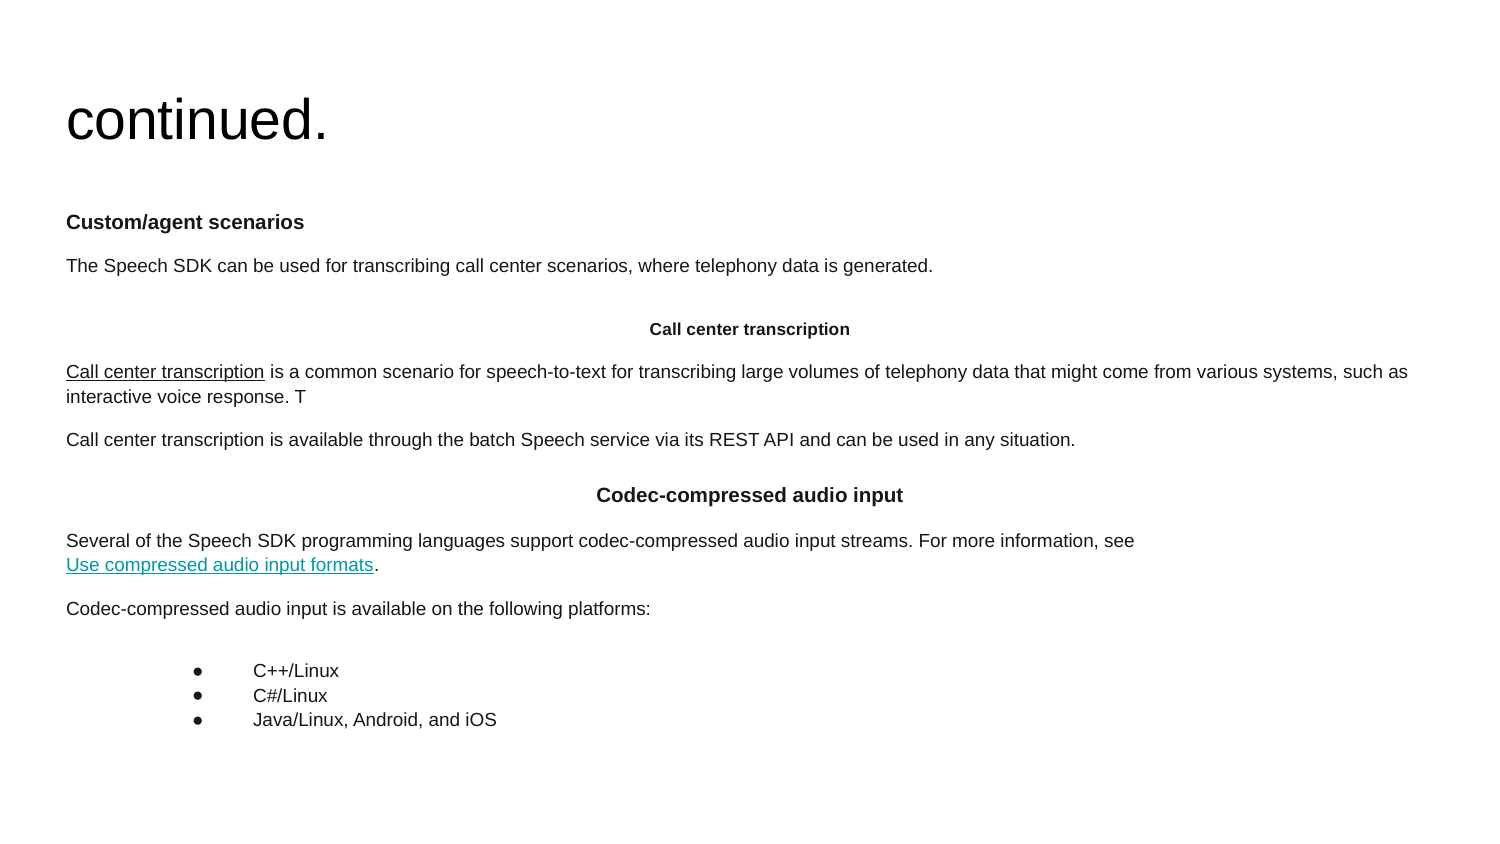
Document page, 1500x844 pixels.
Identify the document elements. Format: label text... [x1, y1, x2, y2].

list Custom/agent scenarios The Speech SDK can be used for transcribing call center scenarios, where telephony data is generated. Call center transcription Call center transcription is a common scenario for speech-to-text for transcribing large volumes of telephony data that might come from various systems, such as interactive voice response. T Call center transcription is available through the batch Speech service via its REST API and can be used in any situation. Codec-compressed audio input Several of the Speech SDK programming languages support codec-compressed audio input streams. For more information, see Use compressed audio input formats. Codec-compressed audio input is available on the following platforms: C++/Linux C#/Linux Java/Linux, Android, and iOS [51, 189, 1449, 750]
title continued. [51, 72, 1449, 167]
